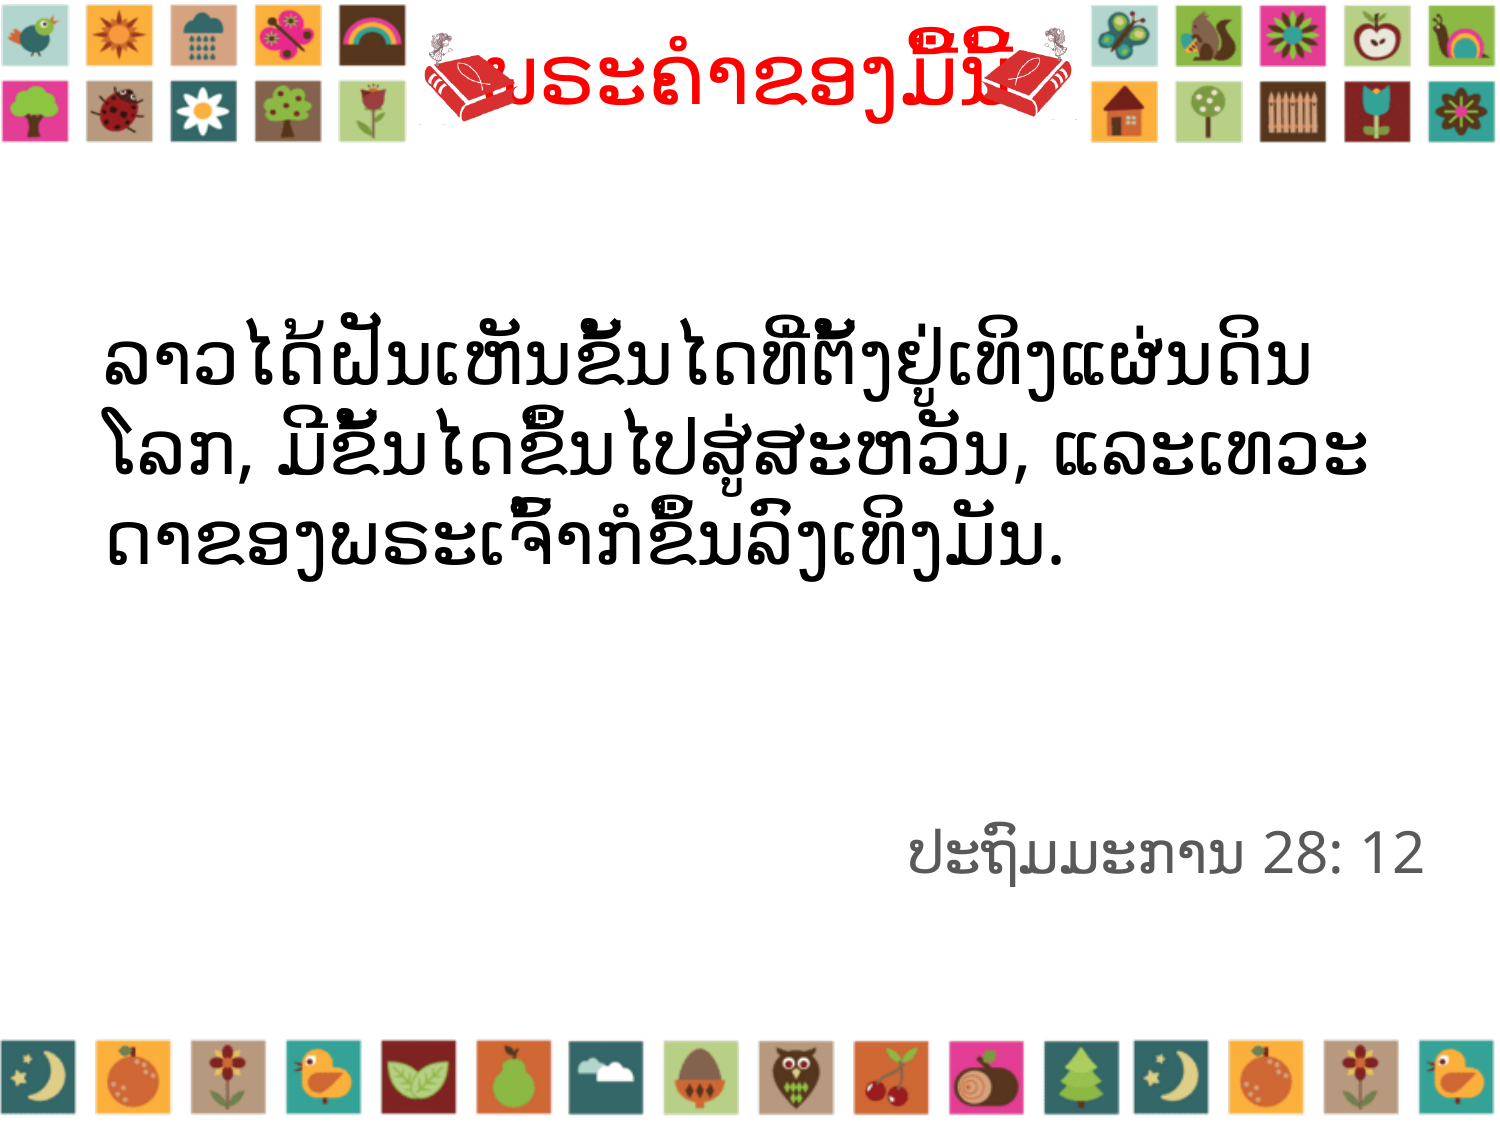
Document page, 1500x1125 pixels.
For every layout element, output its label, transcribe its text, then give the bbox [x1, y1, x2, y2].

text_box ລາວ​ໄດ້​ຝັນ​ເຫັນ​ຂັ້ນ​ໄດ​ທີ່​ຕັ້ງ​ຢູ່​ເທິງ​ແຜ່ນ​ດິນ​ໂລກ, ມີ​ຂັ້ນ​ໄດ​ຂຶ້ນ​ໄປ​ສູ່​ສະ​ຫວັນ, ແລະ​ເທວະ​ດາ​ຂອງ​ພຣະ​ເຈົ້າ​ກໍ​ຂຶ້ນ​ລົງ​ເທິງ​ມັນ. [88, 302, 1436, 588]
picture [950, 3, 1500, 150]
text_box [0, 1028, 1500, 1118]
picture [0, 3, 550, 150]
text_box ພຣະຄໍາຂອງມື້ນີ້ [425, 13, 1077, 129]
text_box ປະຖົມມະການ 28: 12 [808, 807, 1441, 893]
